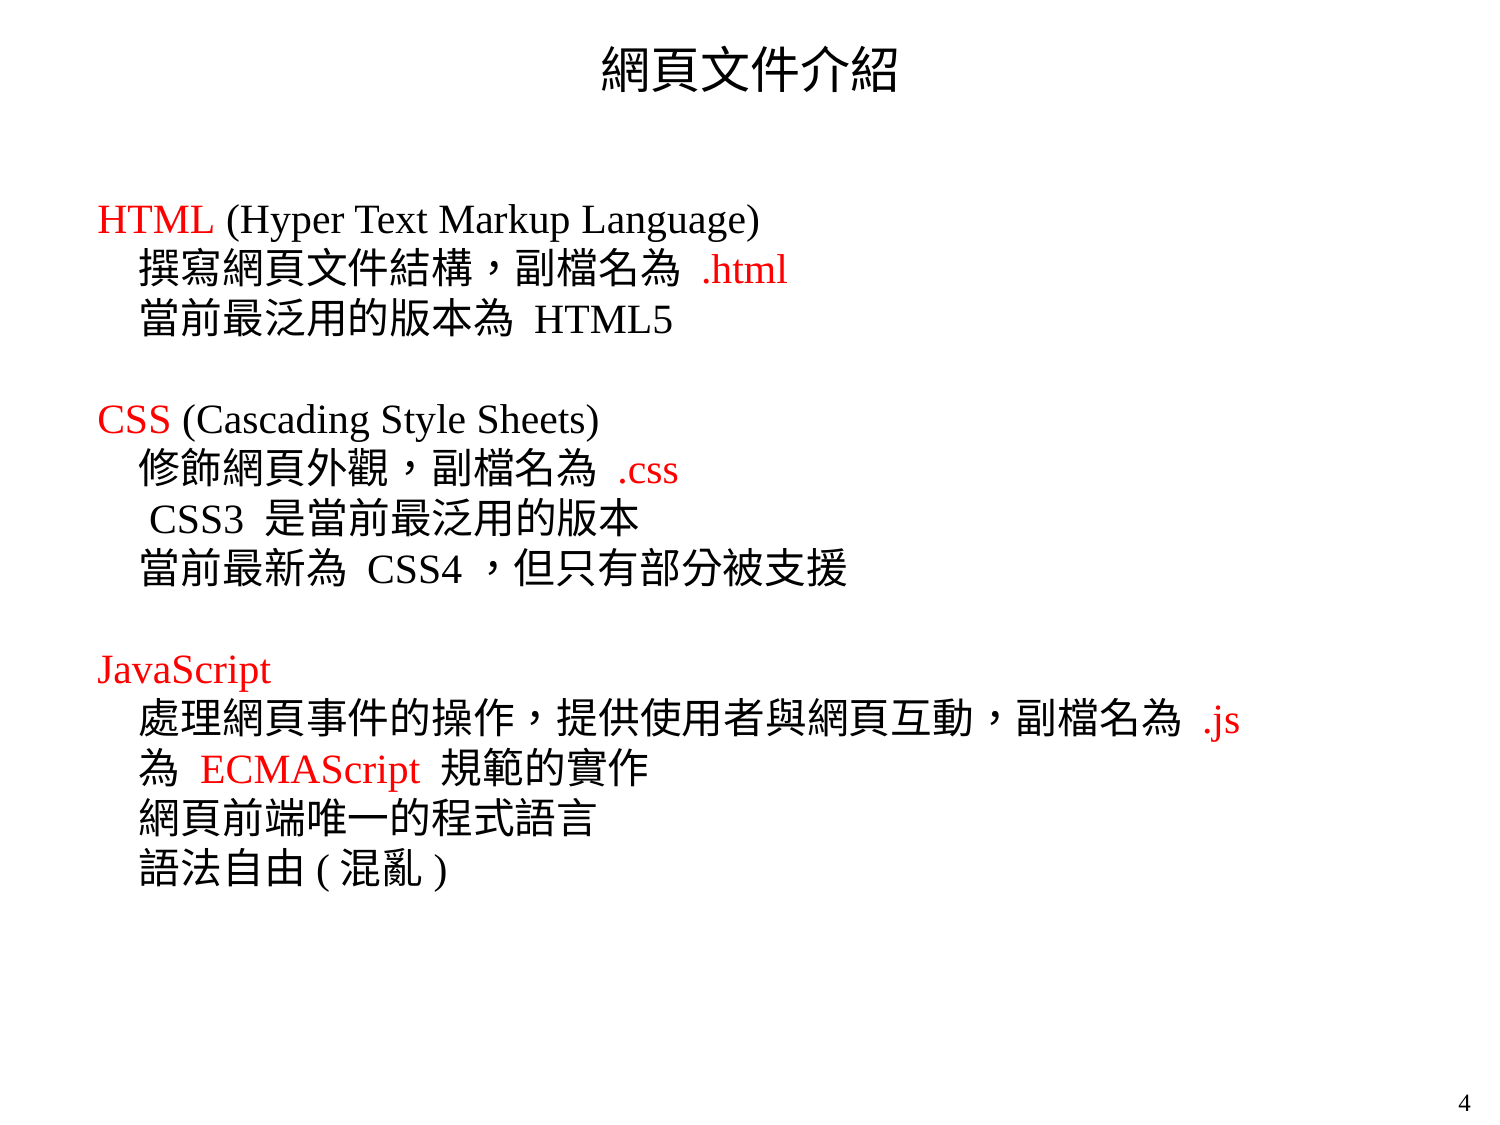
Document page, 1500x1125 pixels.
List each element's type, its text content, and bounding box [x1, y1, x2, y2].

text_box HTML (Hyper Text Markup Language) 撰寫網頁文件結構，副檔名為 .html 當前最泛用的版本為 HTML5 CSS (Cascading Style Sheets) 修飾網頁外觀，副檔名為 .css CSS3 是當前最泛用的版本 當前最新為 CSS4，但只有部分被支援 JavaScript 處理網頁事件的操作，提供使用者與網頁互動，副檔名為 .js 為 ECMAScript 規範的實作 網頁前端唯一的程式語言 語法自由(混亂) [82, 184, 1418, 1059]
text_box 網頁文件介紹 [0, 0, 1500, 138]
text_box 4 [1429, 1078, 1500, 1124]
